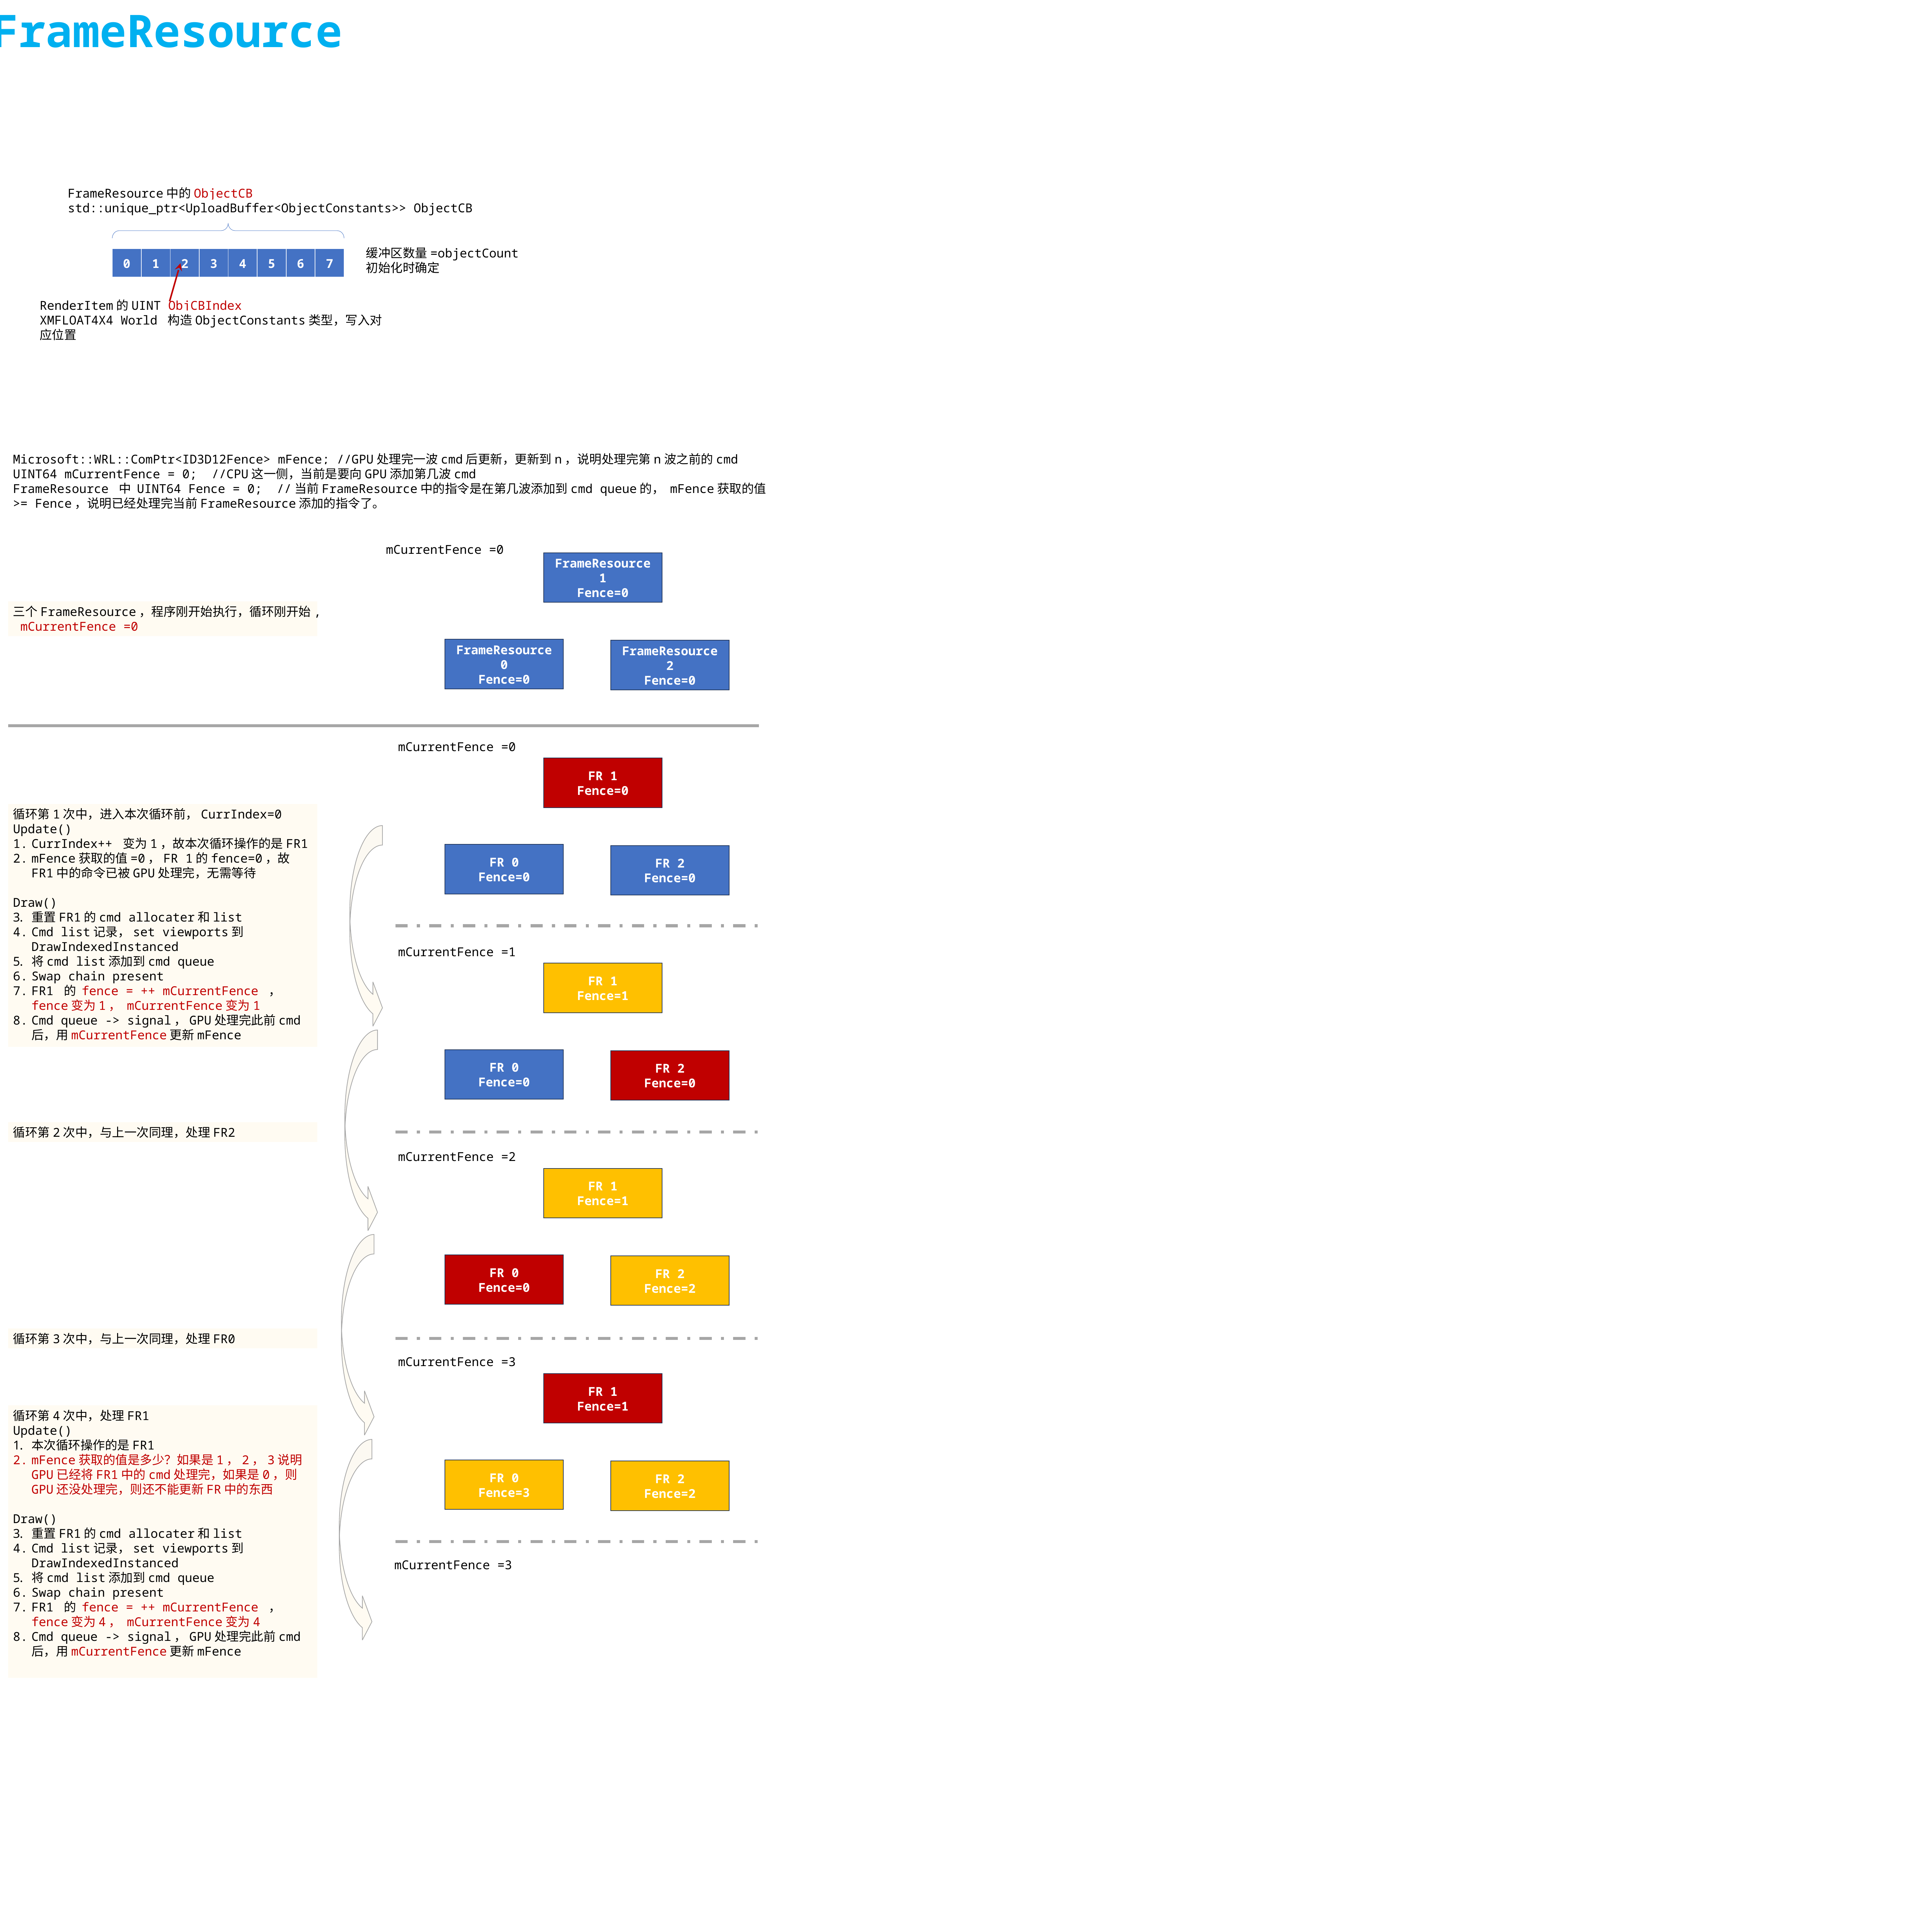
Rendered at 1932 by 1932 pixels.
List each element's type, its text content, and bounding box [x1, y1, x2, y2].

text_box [8, 449, 783, 1678]
text_box FrameResource [0, 0, 347, 59]
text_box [35, 183, 560, 345]
